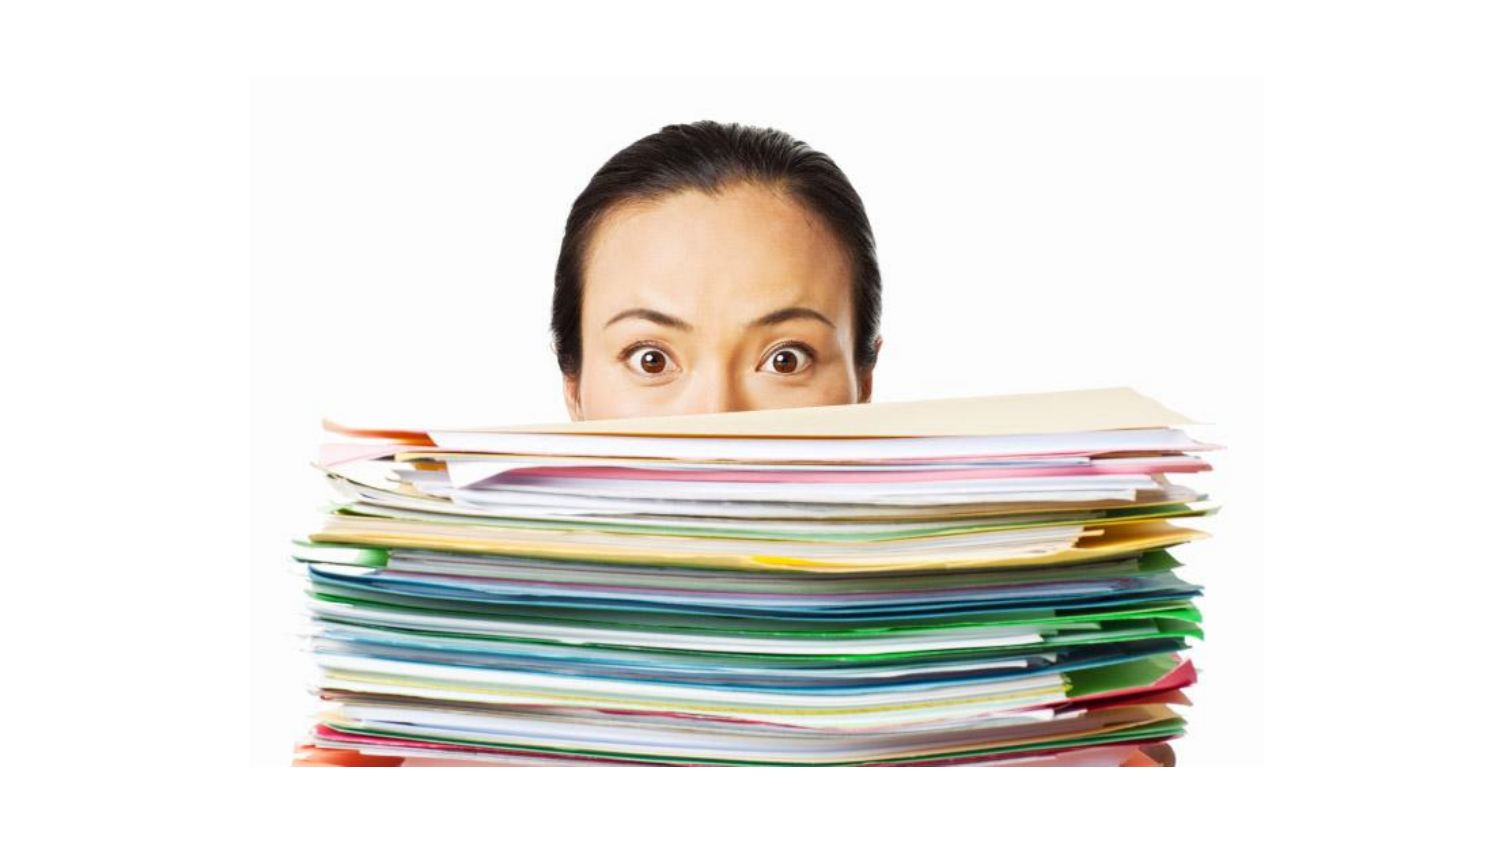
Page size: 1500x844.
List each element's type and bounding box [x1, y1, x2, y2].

picture [249, 77, 1264, 767]
